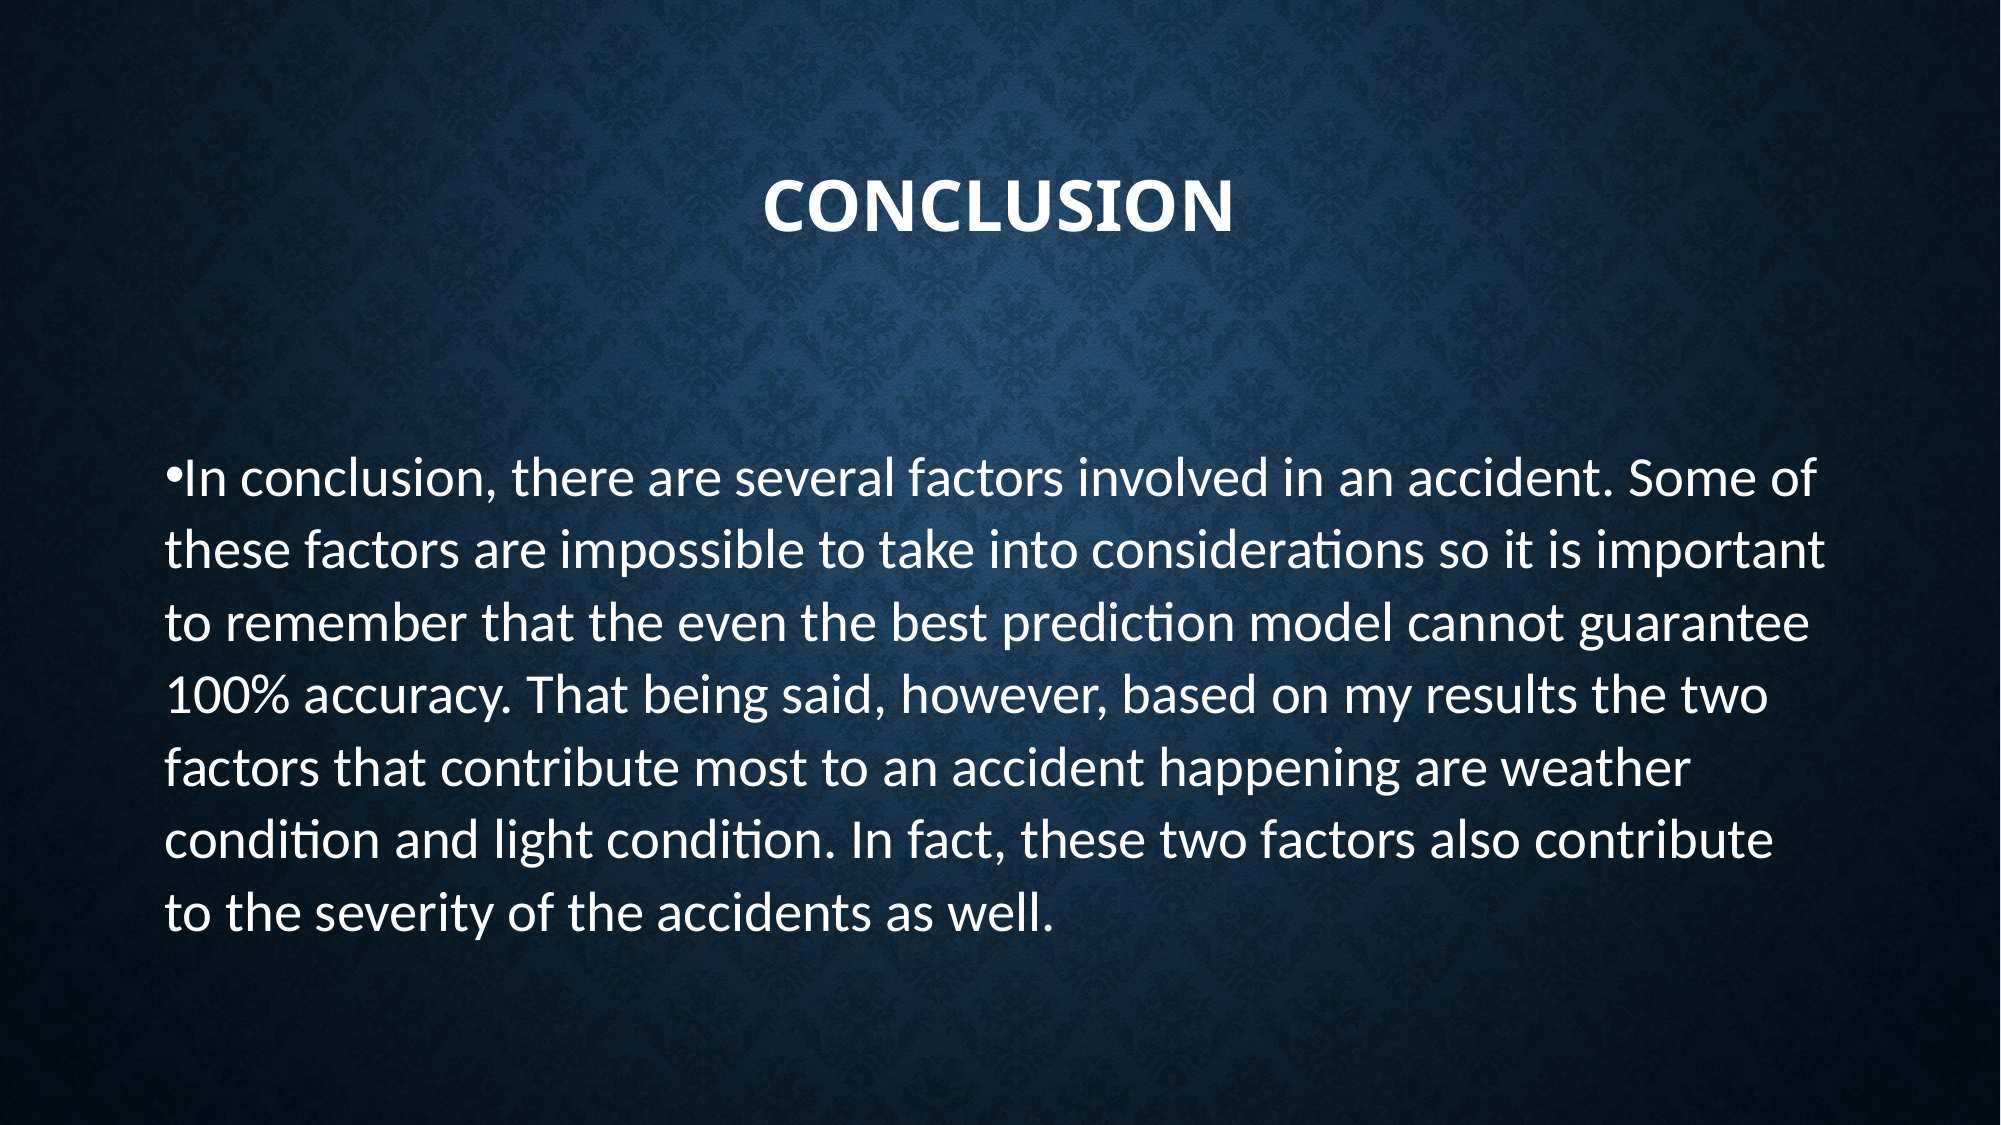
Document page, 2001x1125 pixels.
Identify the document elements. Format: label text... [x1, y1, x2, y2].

list In conclusion, there are several factors involved in an accident. Some of these factors are impossible to take into considerations so it is important to remember that the even the best prediction model cannot guarantee 100% accuracy. That being said, however, based on my results the two factors that contribute most to an accident happening are weather condition and light condition. In fact, these two factors also contribute to the severity of the accidents as well. [149, 343, 1849, 950]
title Conclusion [149, 99, 1849, 318]
